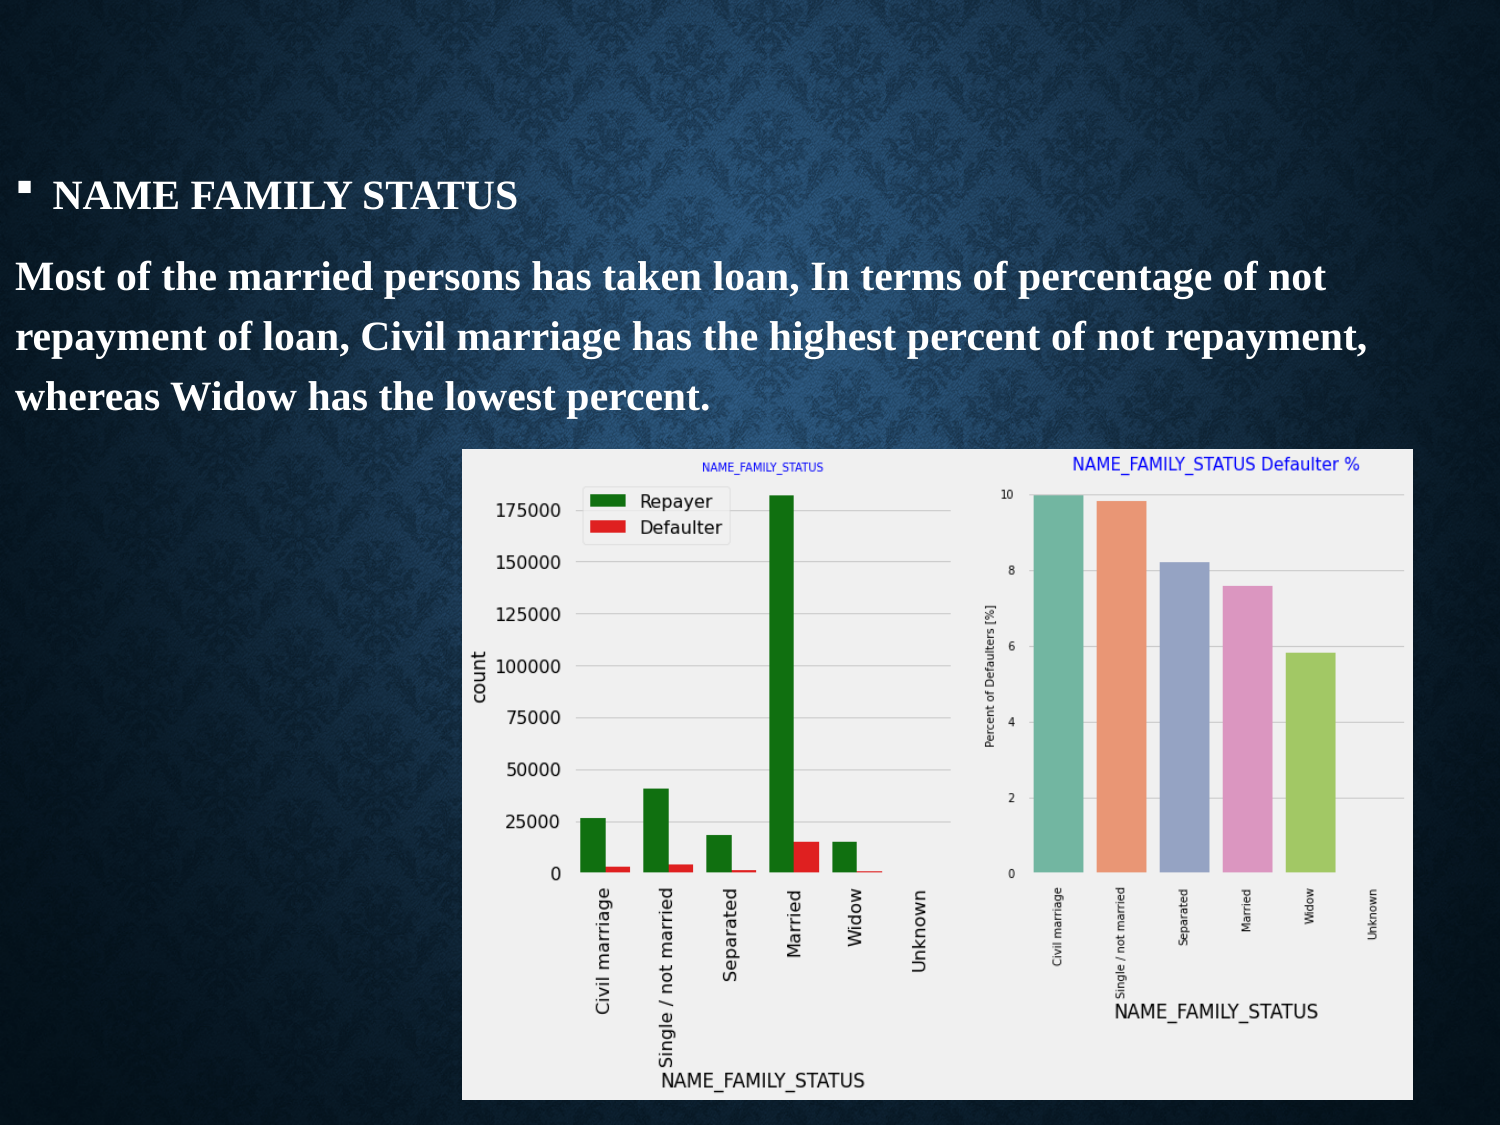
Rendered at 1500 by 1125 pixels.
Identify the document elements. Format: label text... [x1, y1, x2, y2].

list NAME FAMILY STATUS Most of the married persons has taken loan, In terms of percentage of not repayment of loan, Civil marriage has the highest percent of not repayment, whereas Widow has the lowest percent. [0, 149, 1463, 938]
picture [461, 449, 1414, 1101]
